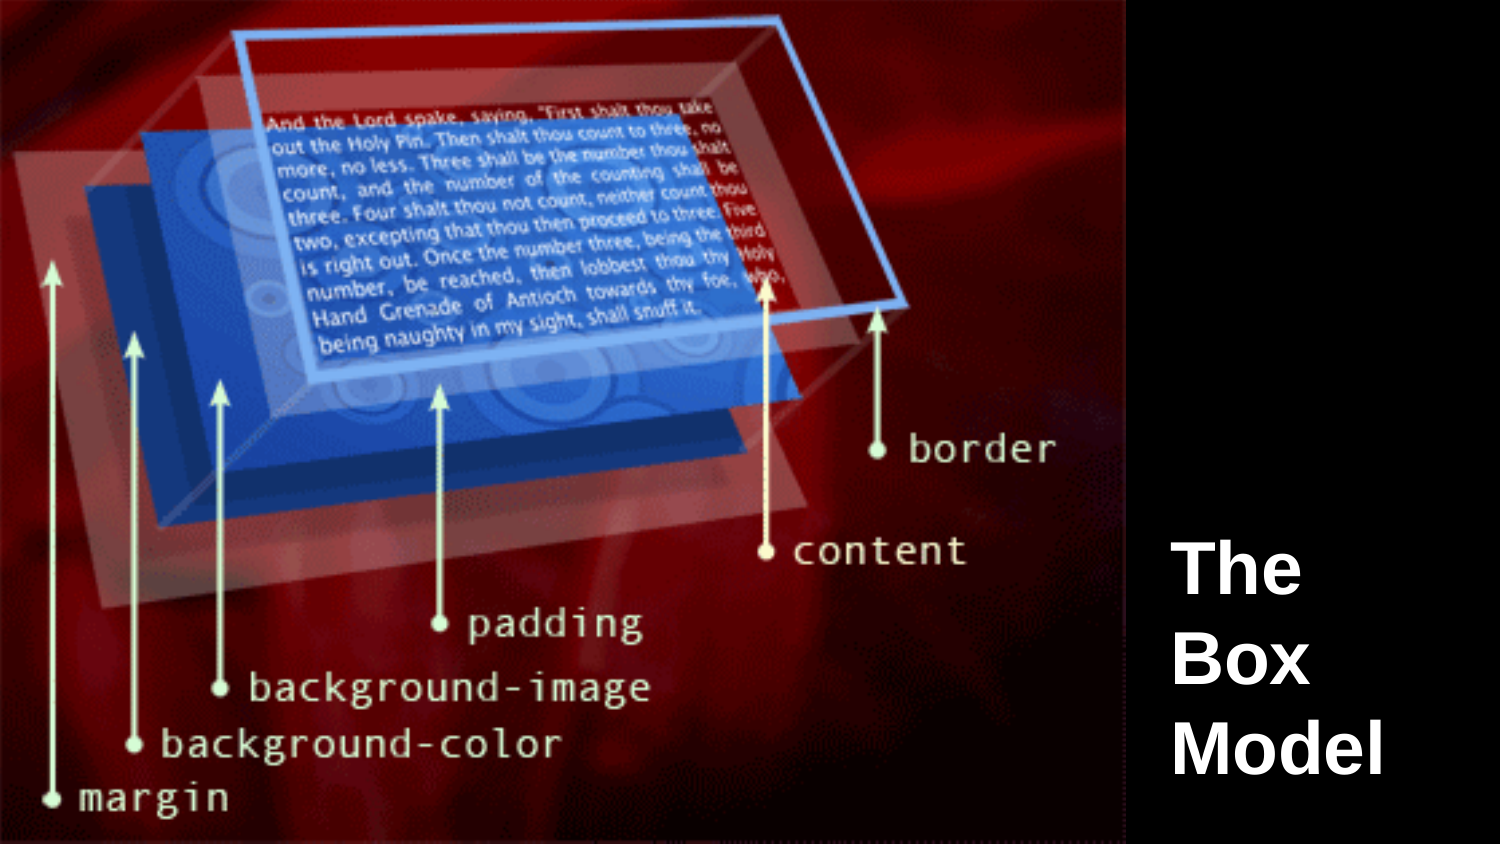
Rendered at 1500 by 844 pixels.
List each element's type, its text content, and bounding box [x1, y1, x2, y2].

title The Box Model [1155, 21, 1425, 805]
picture [0, 0, 1126, 844]
